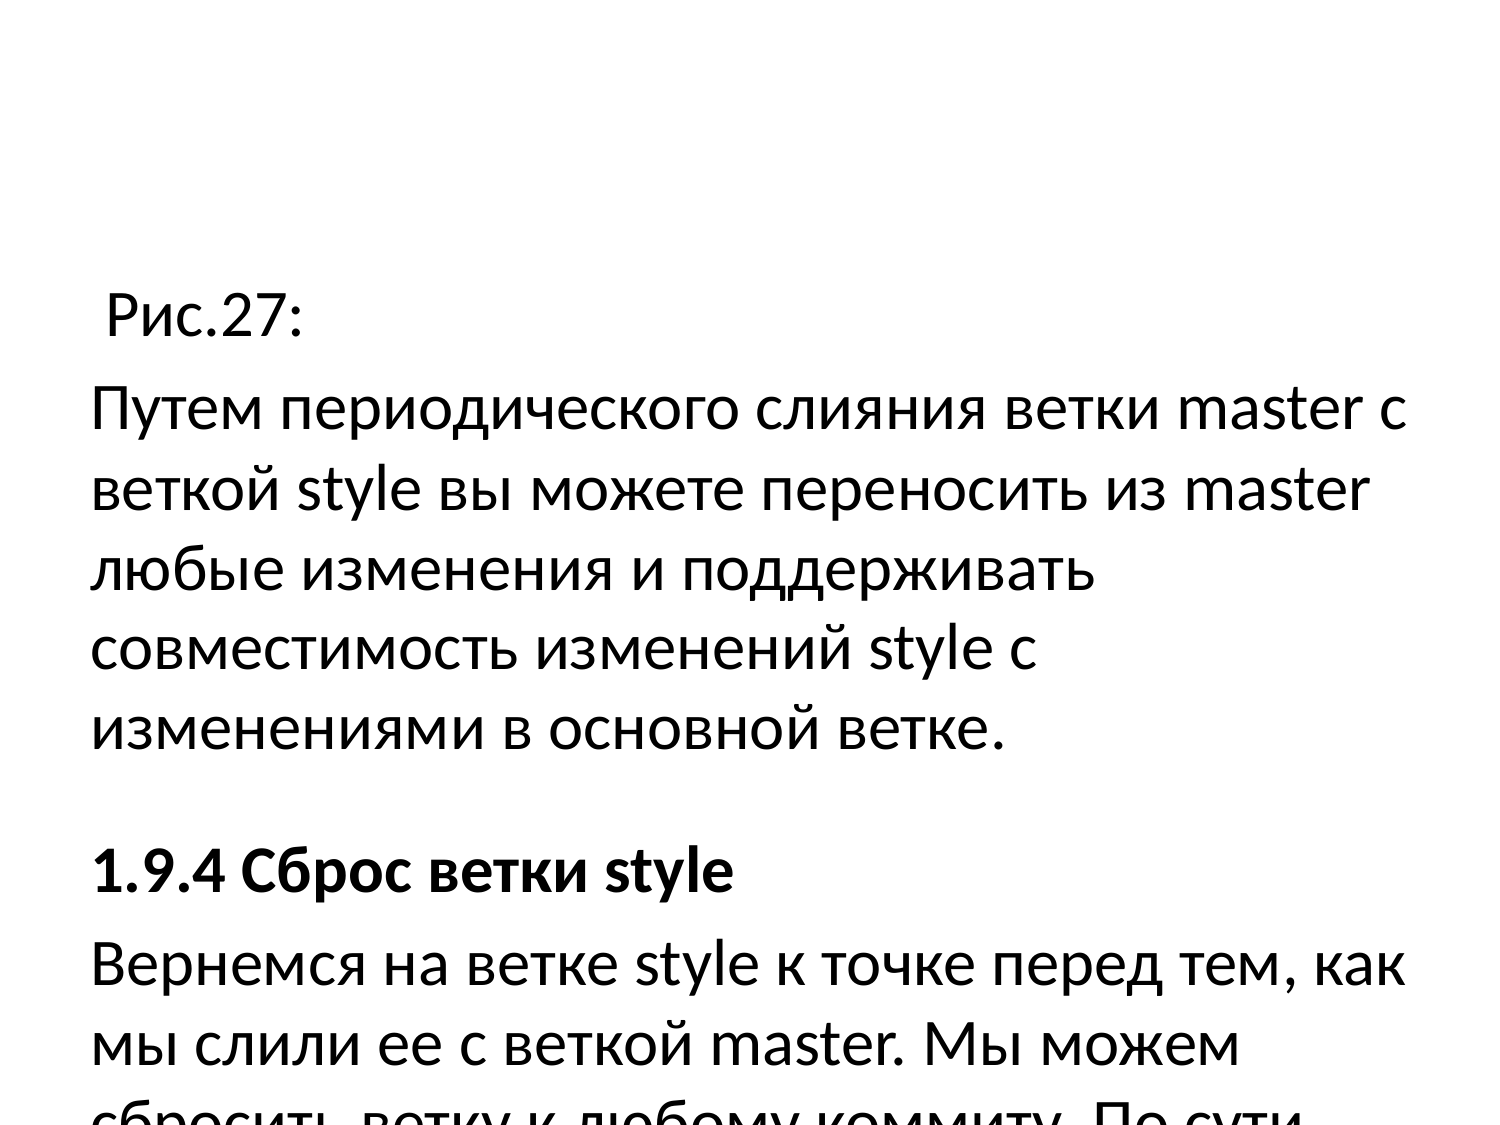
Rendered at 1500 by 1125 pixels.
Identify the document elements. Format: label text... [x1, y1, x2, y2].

list Рис.27: Путем периодического слияния ветки master с веткой style вы можете переносить из master любые изменения и поддерживать совместимость изменений style с изменениями в основной ветке. 1.9.4 Сброс ветки style Вернемся на ветке style к точке перед тем, как мы слили ее с веткой master. Мы можем сбросить ветку к любому коммиту. По сути, это изменение указателя ветки на любую точку дерева коммитов. В этом случае мы хотим вернуться в ветке style в точку перед слиянием с master. Нам необходимо найти последний коммит перед слиянием. Выполните: git checkout style git log –graph Мы видим, что коммит «Updated index.html» был последним на ветке style перед слиянием. Давайте сбросим ветку style к этому коммиту. Выполните: git reset –hard “hash” [75, 262, 1425, 1005]
